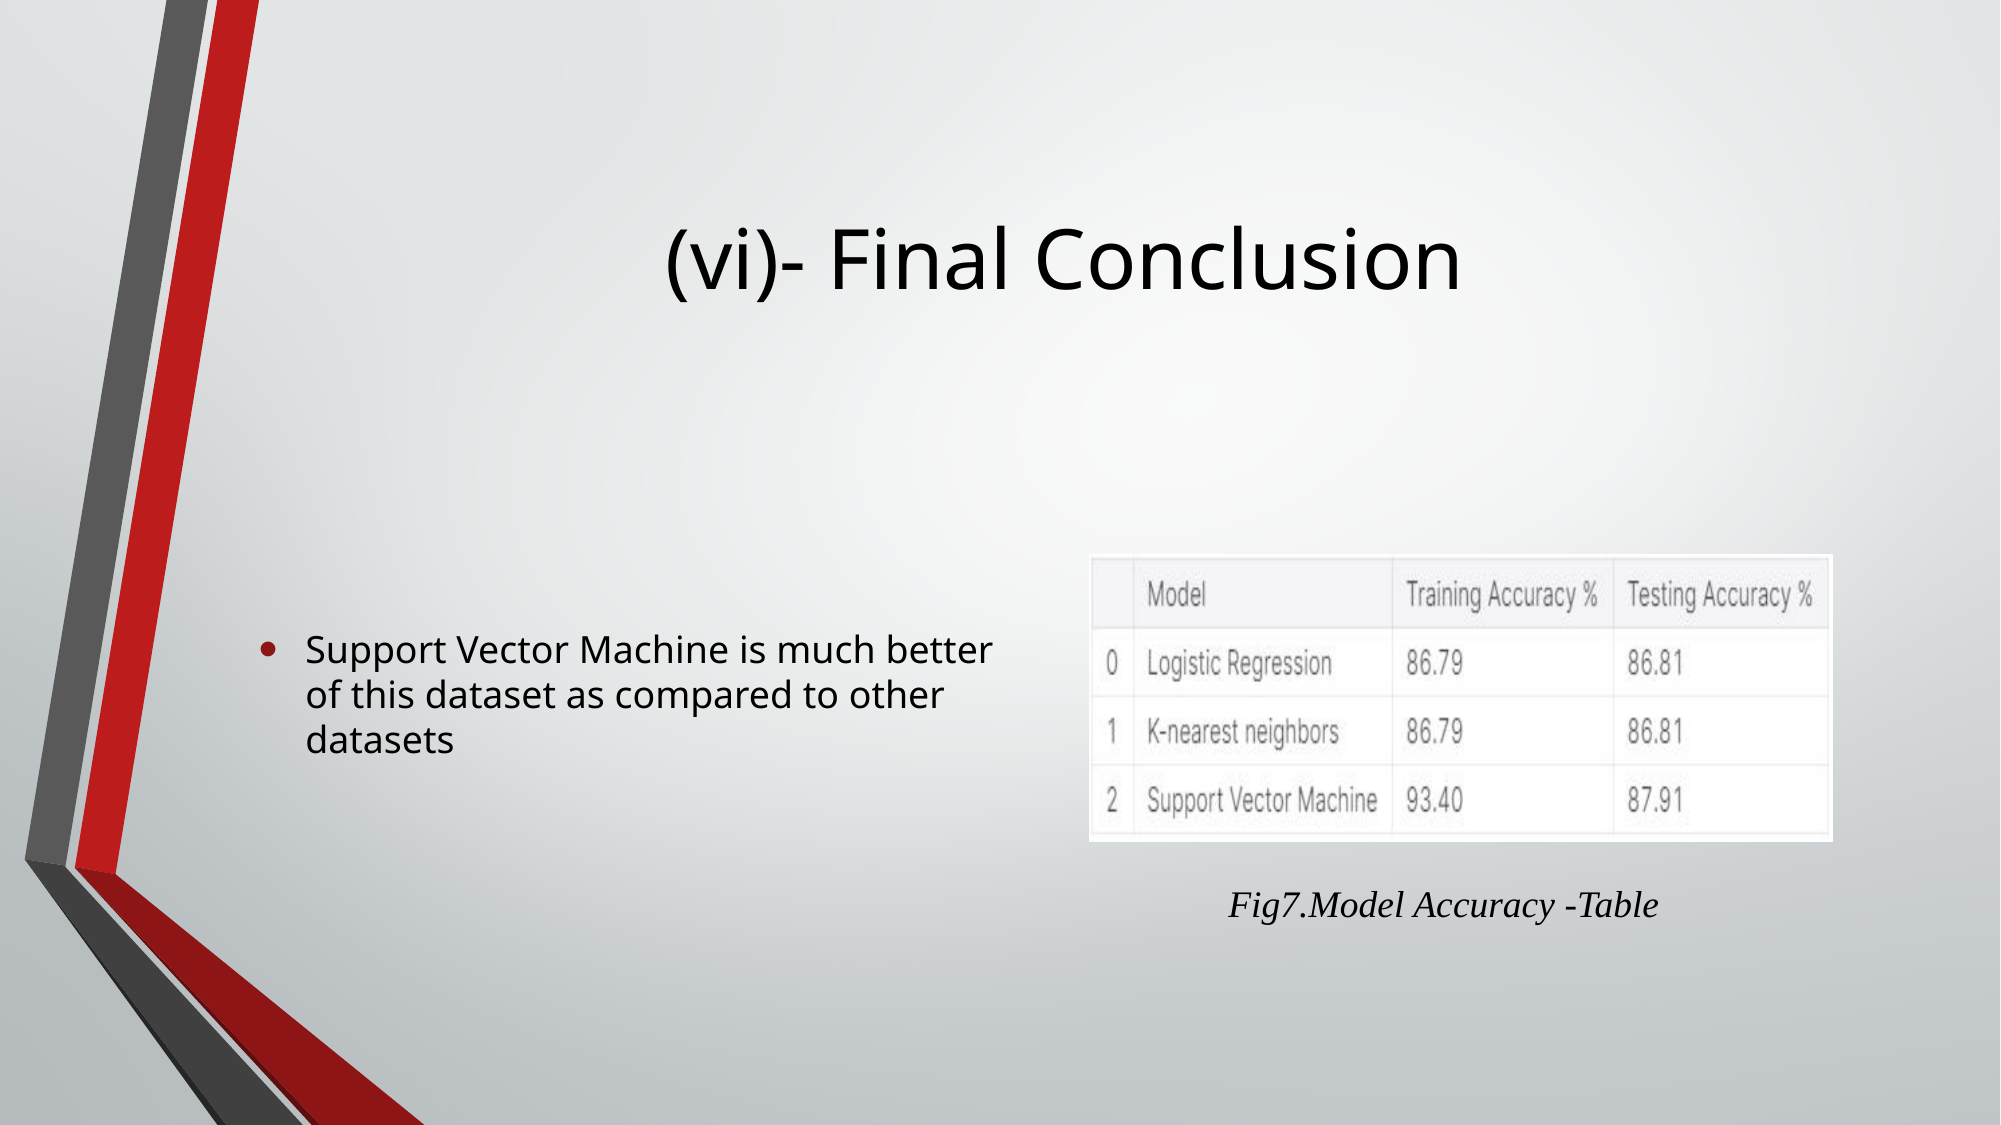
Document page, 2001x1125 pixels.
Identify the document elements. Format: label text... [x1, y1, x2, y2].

title (vi)- Final Conclusion [243, 112, 1887, 400]
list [1089, 553, 1833, 842]
text_box Fig7.Model Accuracy -Table [1213, 869, 1675, 933]
list Support Vector Machine is much better of this dataset as compared to other datasets [243, 437, 1047, 950]
